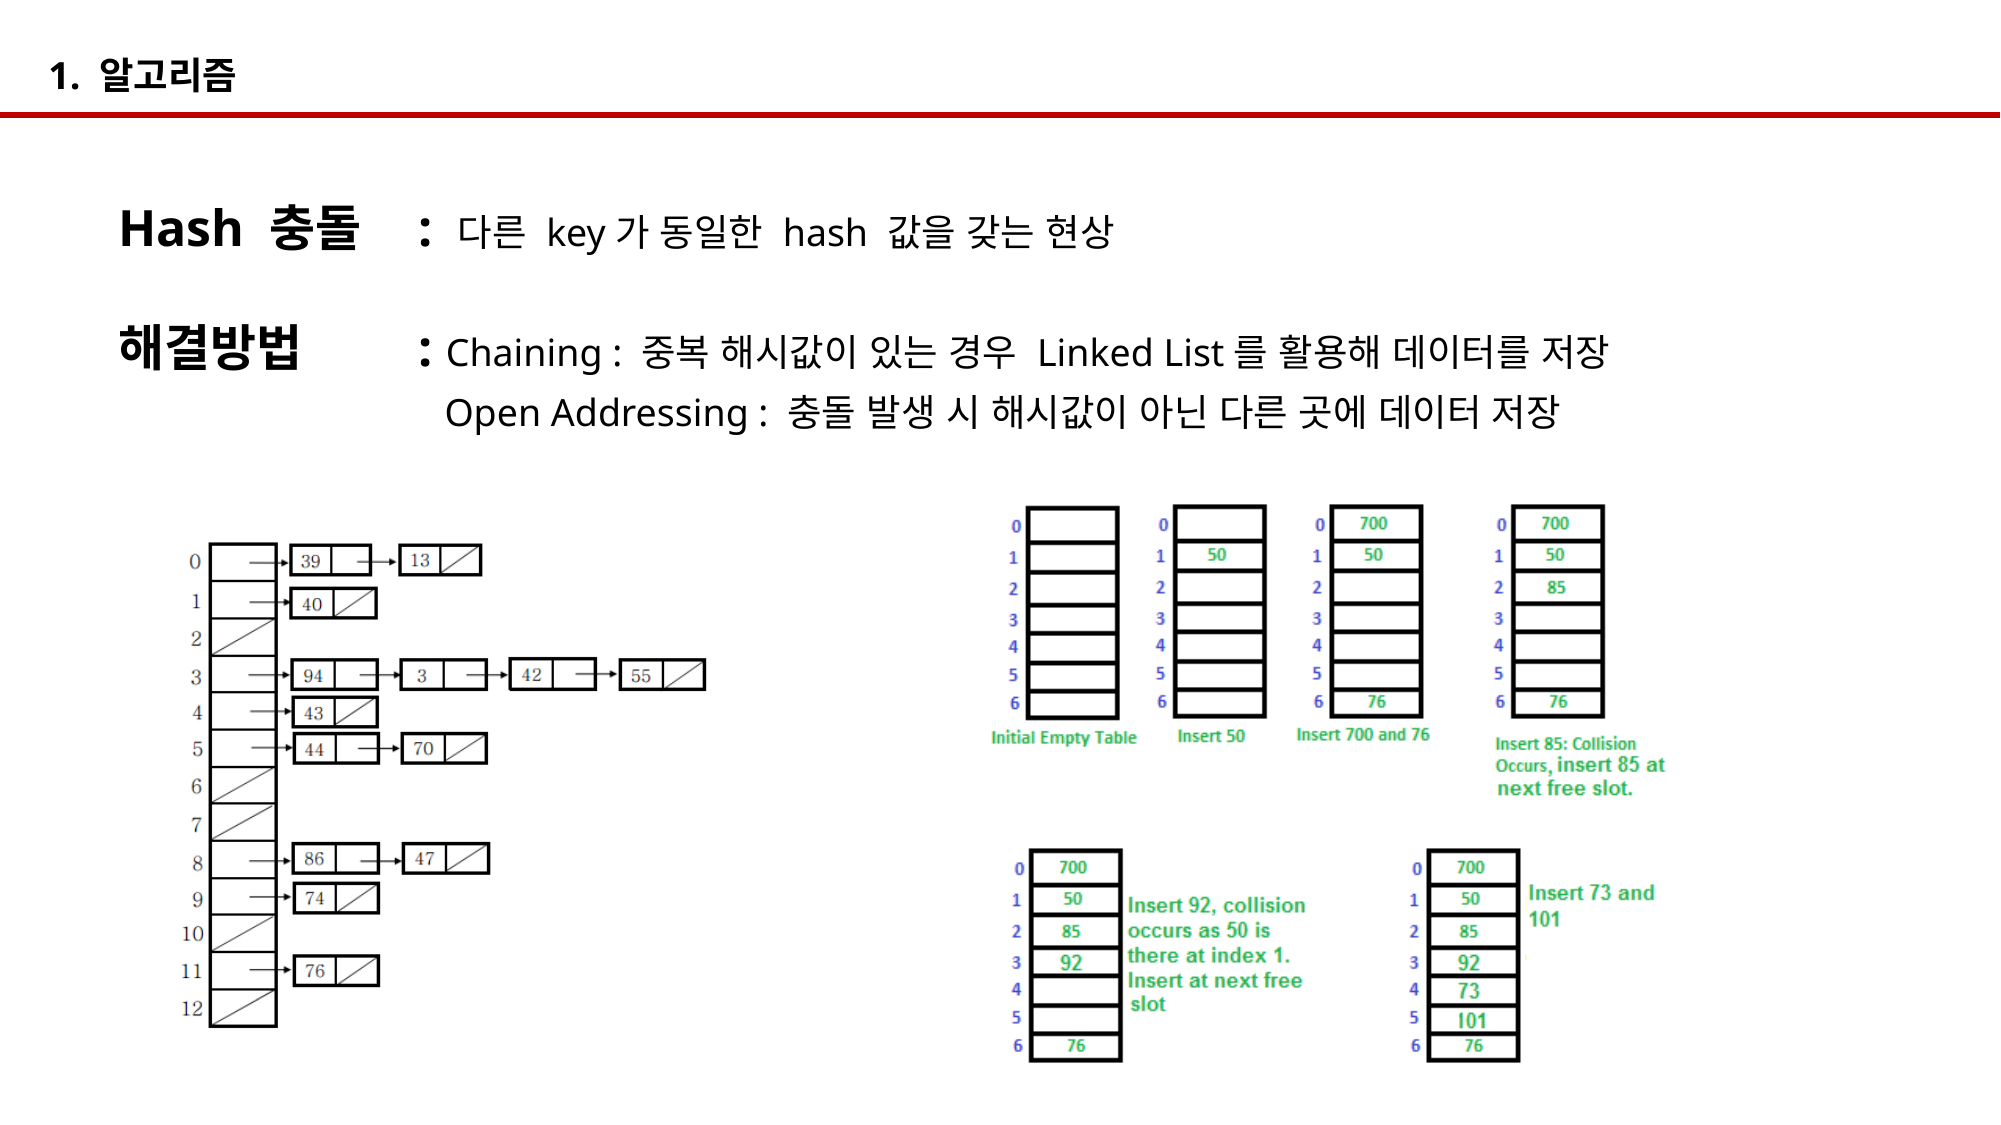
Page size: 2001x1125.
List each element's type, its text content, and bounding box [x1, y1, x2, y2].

picture [178, 530, 713, 1036]
picture [965, 489, 1682, 1077]
text_box 1. 알고리즘 [33, 44, 446, 105]
text_box Hash 충돌 : 다른 key가 동일한 hash 값을 갖는 현상 해결방법 : Chaining : 중복 해시값이 있는 경우 Linked List를 활용해 데이터를 저장 Open Addressing : 충돌 발생 시 해시값이 아닌 다른 곳에 데이터 저장 [103, 189, 1939, 505]
